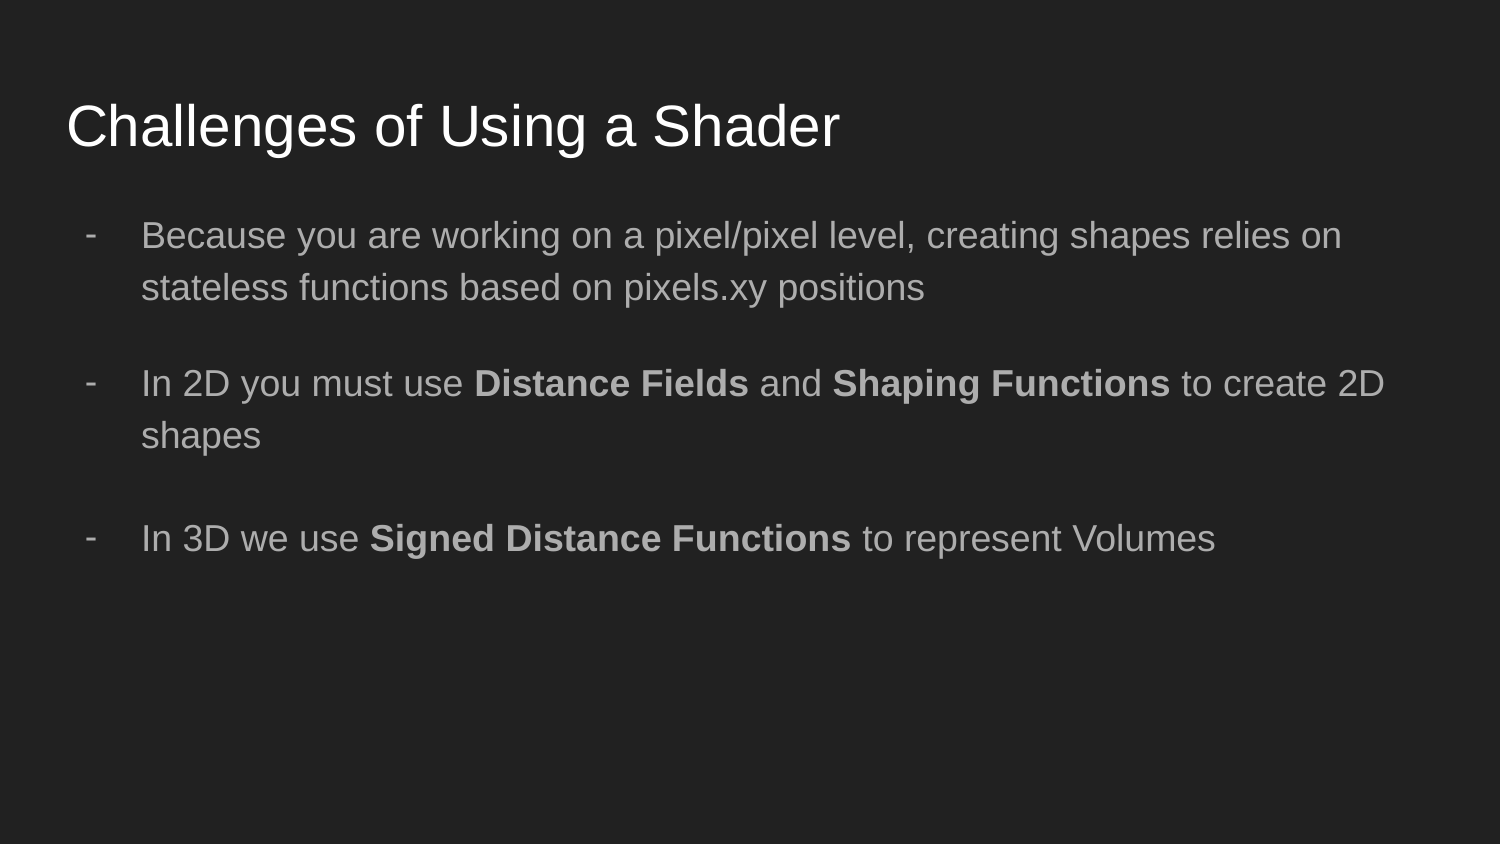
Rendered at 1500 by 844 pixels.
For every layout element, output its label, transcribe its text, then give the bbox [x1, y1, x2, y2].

list Because you are working on a pixel/pixel level, creating shapes relies on stateless functions based on pixels.xy positions In 2D you must use Distance Fields and Shaping Functions to create 2D shapes In 3D we use Signed Distance Functions to represent Volumes [51, 189, 1449, 750]
title Challenges of Using a Shader [51, 72, 1449, 167]
